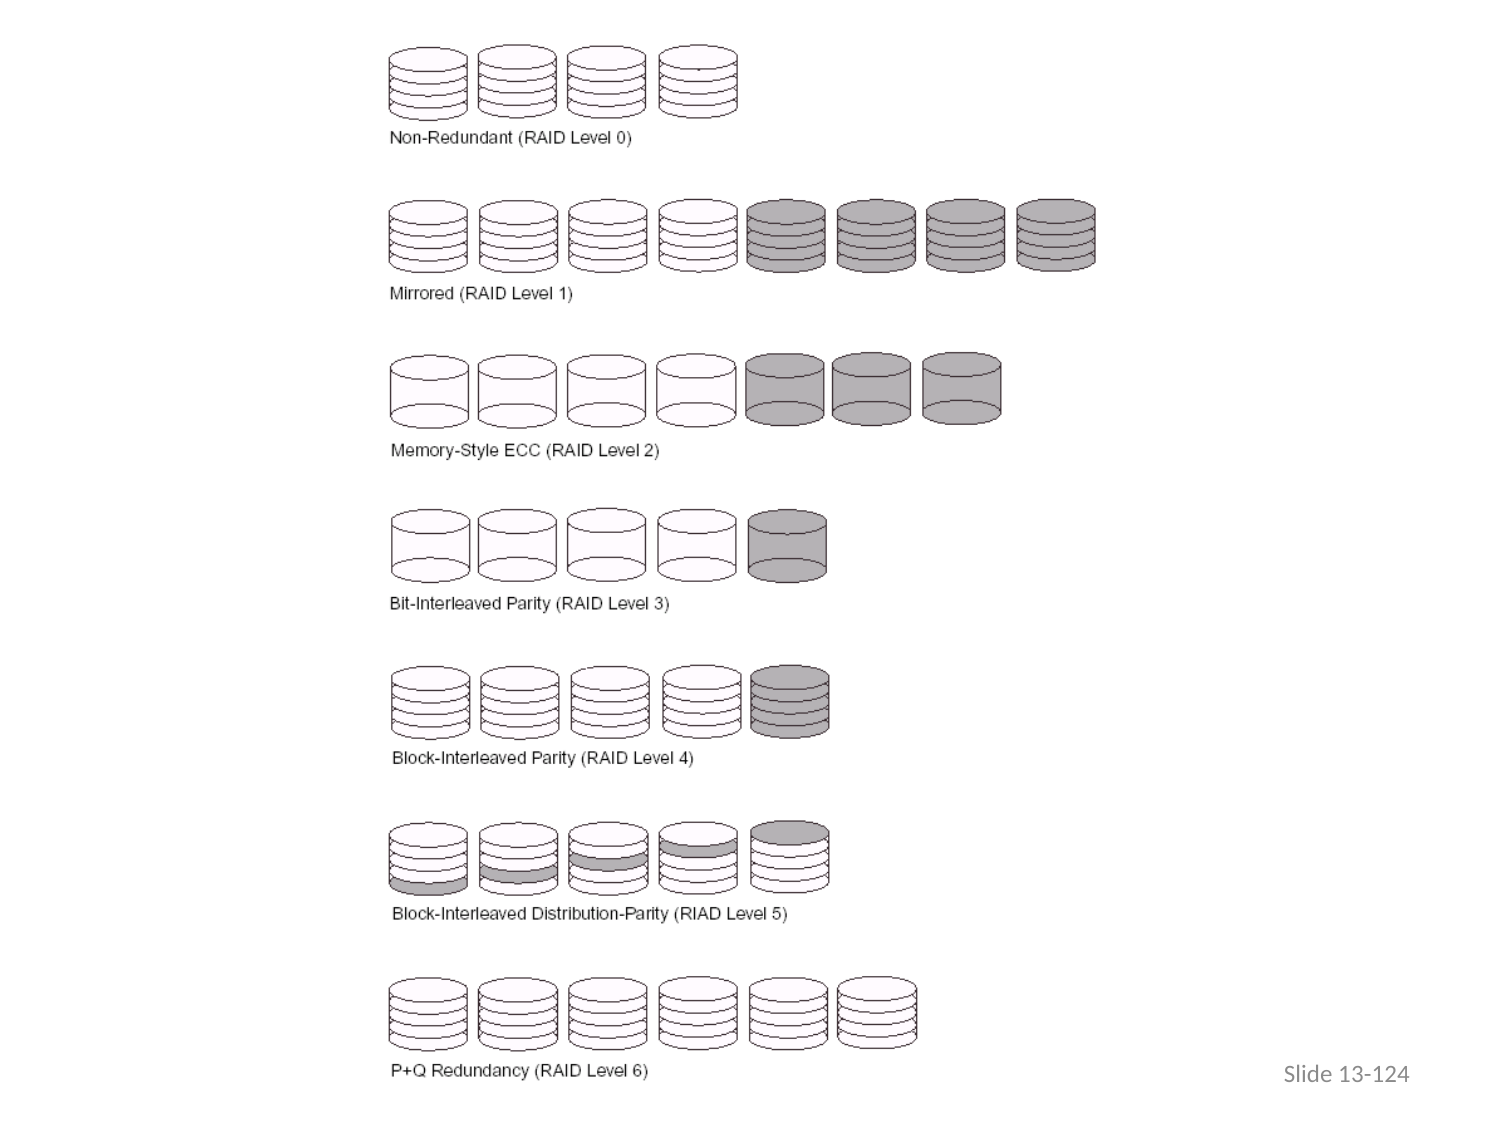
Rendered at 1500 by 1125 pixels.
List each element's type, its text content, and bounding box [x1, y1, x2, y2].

slide_number Slide 13-124 [1074, 1042, 1425, 1103]
picture [374, 37, 1102, 1088]
